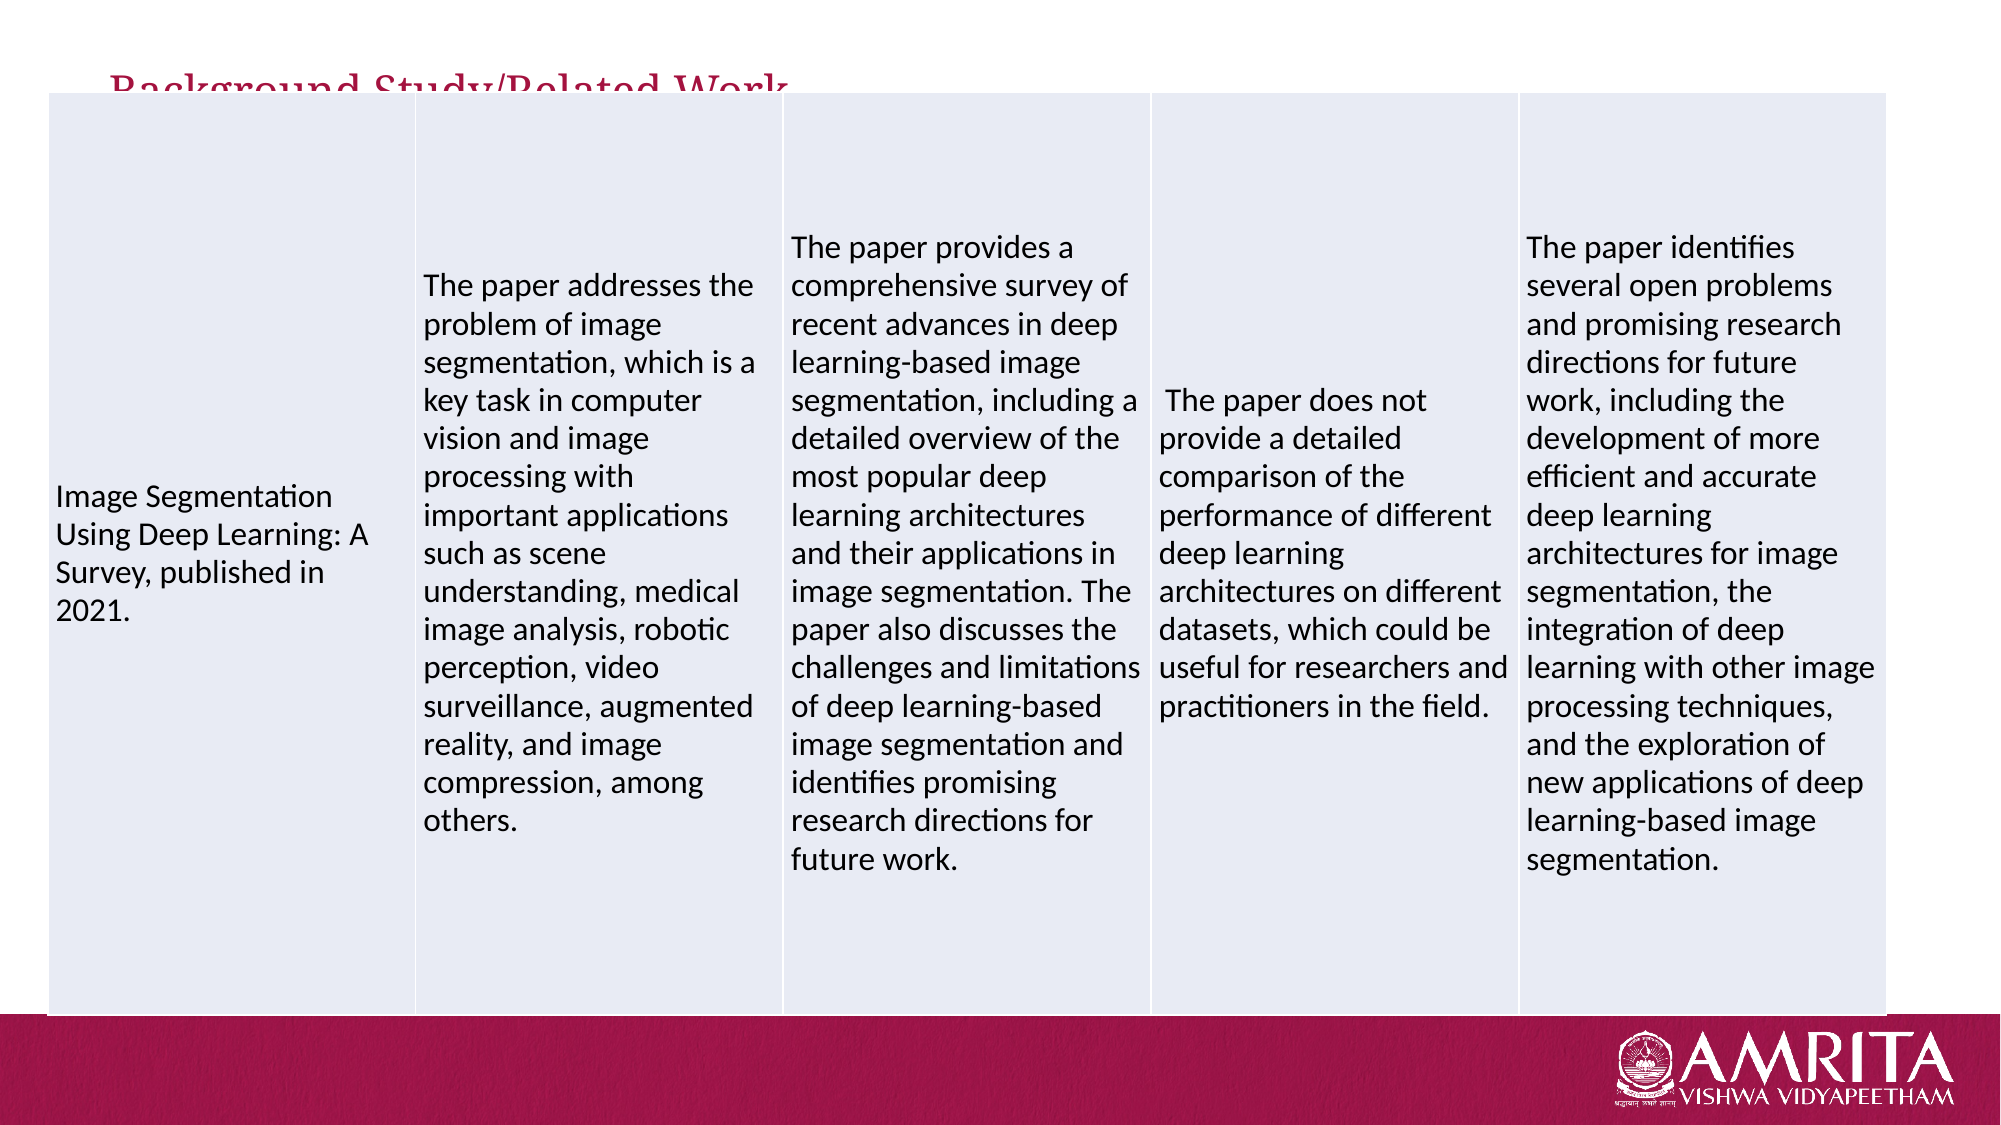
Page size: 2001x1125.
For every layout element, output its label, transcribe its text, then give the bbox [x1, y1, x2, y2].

table_header The paper addresses the problem of image segmentation, which is a key task in computer vision and image processing with important applications such as scene understanding, medical image analysis, robotic perception, video surveillance, augmented reality, and image compression, among others. [416, 93, 782, 1014]
table_header The paper provides a comprehensive survey of recent advances in deep learning-based image segmentation, including a detailed overview of the most popular deep learning architectures and their applications in image segmentation. The paper also discusses the challenges and limitations of deep learning-based image segmentation and identifies promising research directions for future work. [784, 93, 1150, 1014]
table_header The paper identifies several open problems and promising research directions for future work, including the development of more efficient and accurate deep learning architectures for image segmentation, the integration of deep learning with other image processing techniques, and the exploration of new applications of deep learning-based image segmentation. [1520, 93, 1886, 1014]
table_header The paper does not provide a detailed comparison of the performance of different deep learning architectures on different datasets, which could be useful for researchers and practitioners in the field. [1152, 93, 1518, 1014]
table_header Image Segmentation Using Deep Learning: A Survey, published in 2021. [49, 93, 415, 1014]
picture [0, 1014, 2001, 1125]
title Background Study/Related Work [93, 57, 1819, 91]
